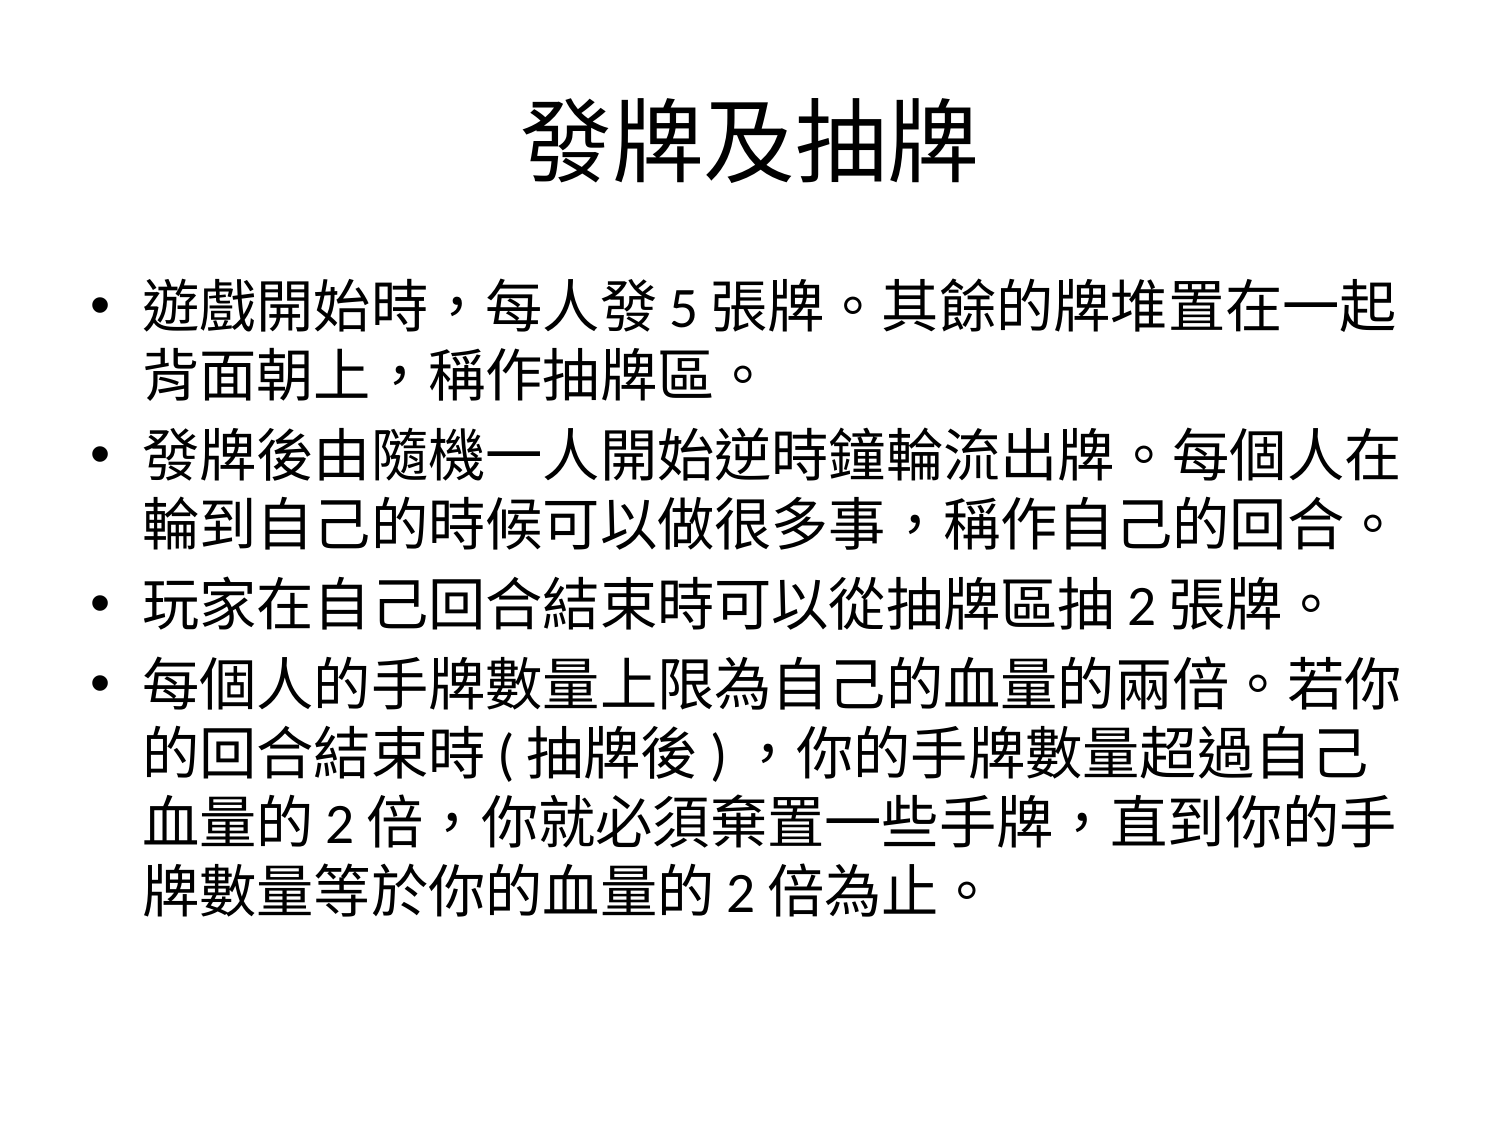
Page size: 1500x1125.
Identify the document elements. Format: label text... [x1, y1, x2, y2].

list 遊戲開始時，每人發5張牌。其餘的牌堆置在一起背面朝上，稱作抽牌區。 發牌後由隨機一人開始逆時鐘輪流出牌。每個人在輪到自己的時候可以做很多事，稱作自己的回合。 玩家在自己回合結束時可以從抽牌區抽2張牌。 每個人的手牌數量上限為自己的血量的兩倍。若你的回合結束時(抽牌後)，你的手牌數量超過自己血量的2倍，你就必須棄置一些手牌，直到你的手牌數量等於你的血量的2倍為止。 [75, 262, 1425, 1005]
title 發牌及抽牌 [75, 45, 1425, 233]
